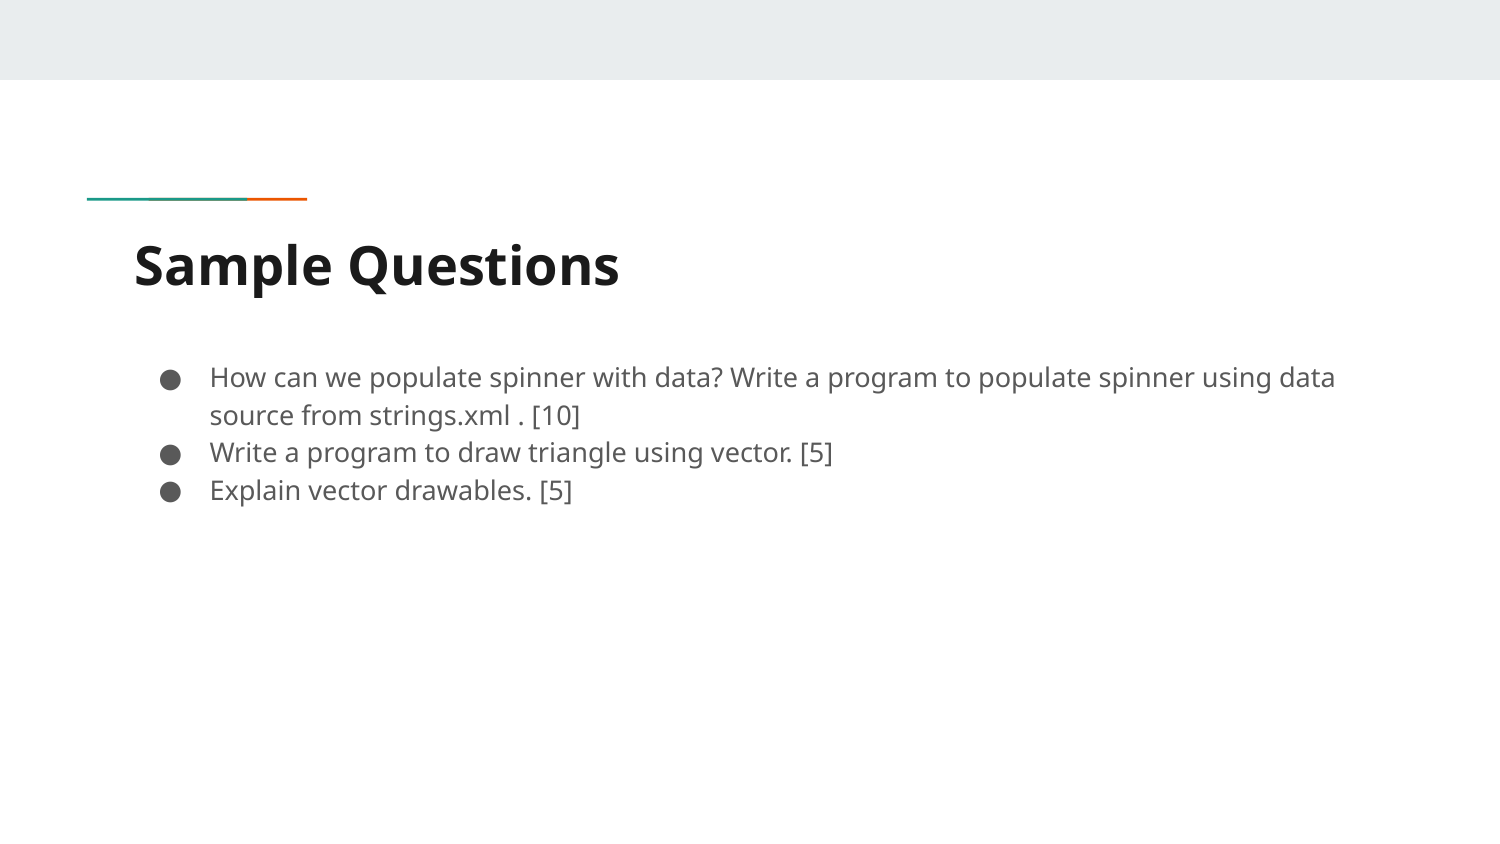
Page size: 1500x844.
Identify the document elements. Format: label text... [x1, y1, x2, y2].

title Sample Questions [119, 216, 1381, 305]
list How can we populate spinner with data? Write a program to populate spinner using data source from strings.xml . [10] Write a program to draw triangle using vector. [5] Explain vector drawables. [5] [119, 341, 1381, 712]
